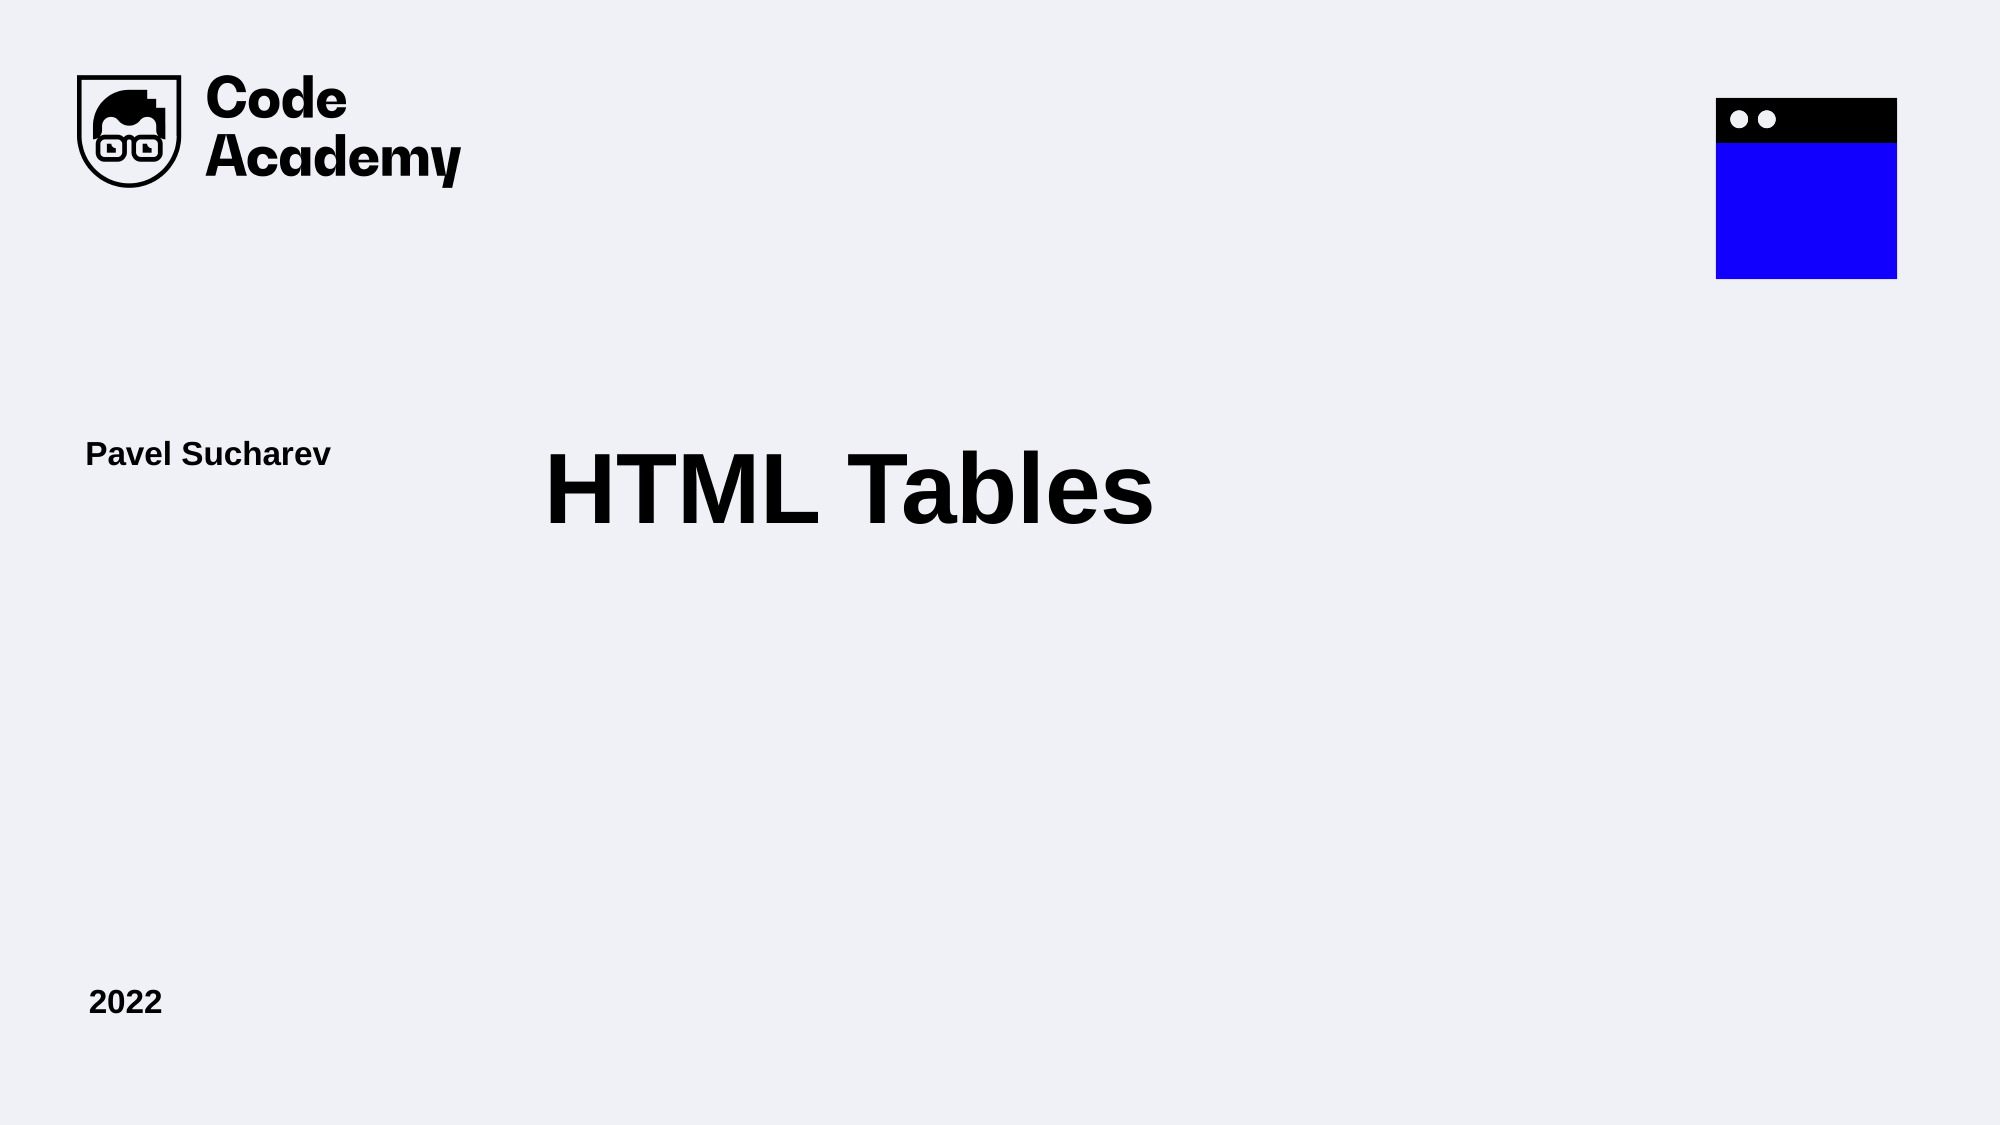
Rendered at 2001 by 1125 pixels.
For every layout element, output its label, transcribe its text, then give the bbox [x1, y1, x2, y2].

text_box 2022 [81, 972, 454, 1028]
title HTML Tables [536, 428, 1694, 822]
picture [1693, 74, 1920, 302]
list Pavel Sucharev [77, 429, 462, 822]
picture [77, 75, 461, 188]
